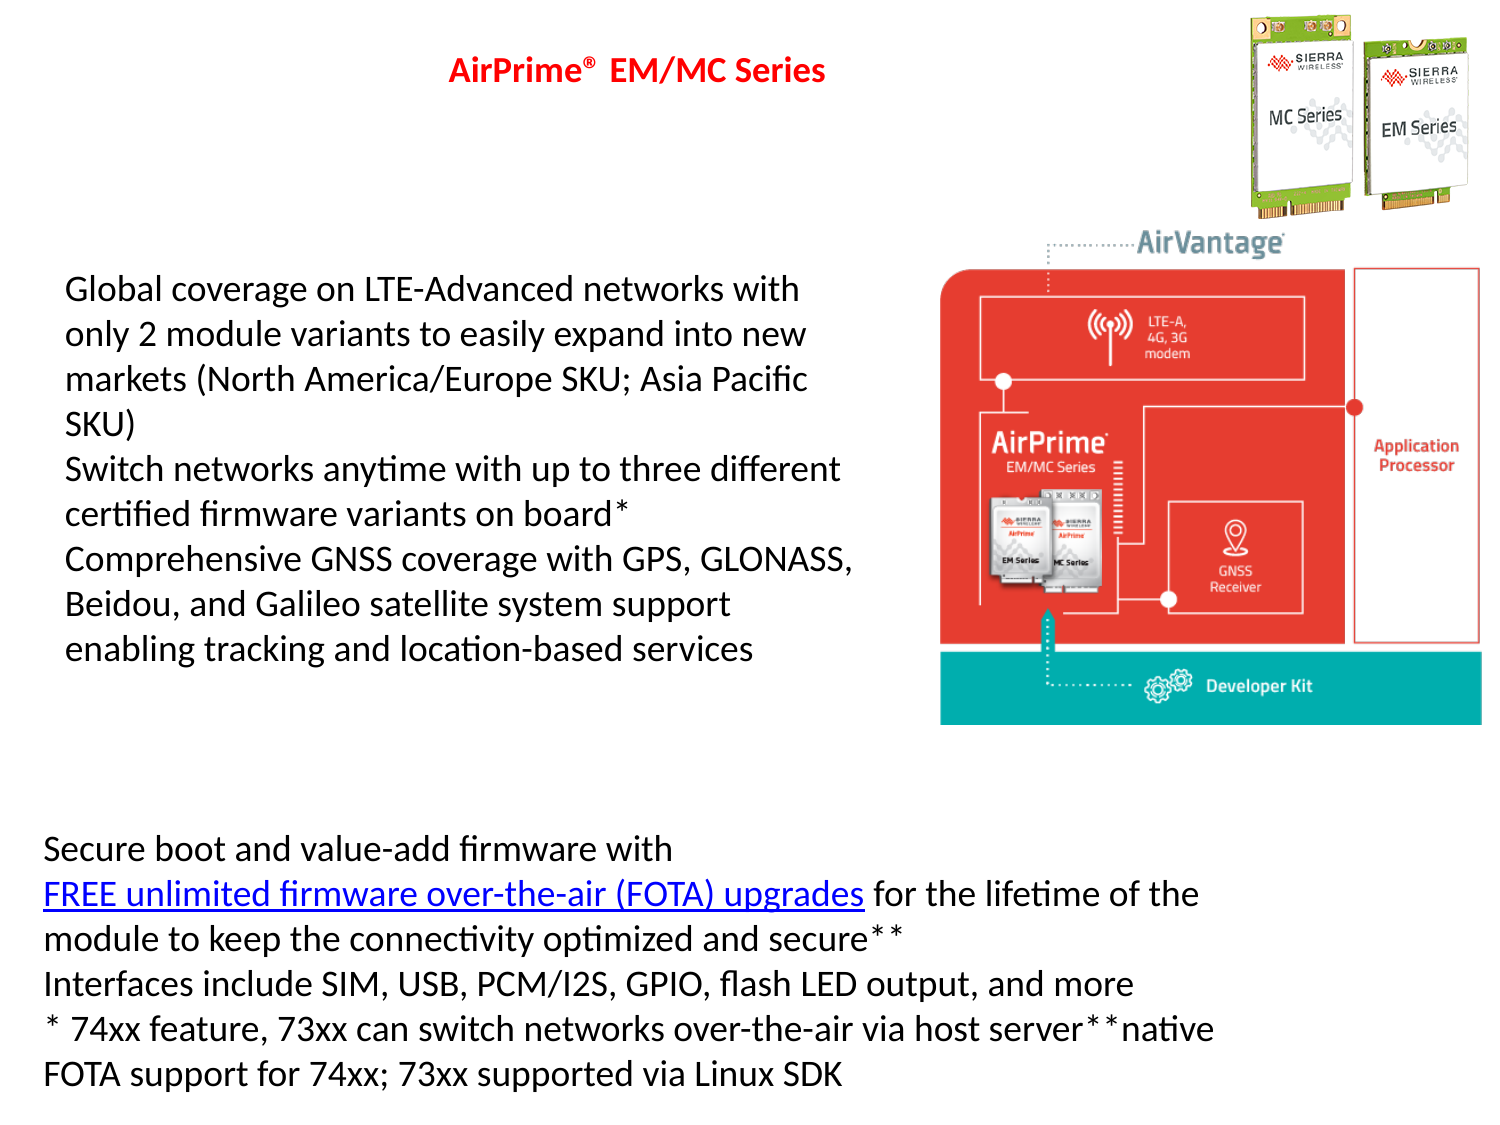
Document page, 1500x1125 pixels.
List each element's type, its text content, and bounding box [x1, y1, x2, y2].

text_box Global coverage on LTE-Advanced networks with only 2 module variants to easily expand into new markets (North America/Europe SKU; Asia Pacific SKU) Switch networks anytime with up to three different certified firmware variants on board* Comprehensive GNSS coverage with GPS, GLONASS, Beidou, and Galileo satellite system support enabling tracking and location-based services [49, 256, 872, 677]
picture [940, 3, 1500, 726]
title AirPrime® EM/MC Series [112, 37, 1163, 143]
text_box Secure boot and value-add firmware with FREE unlimited firmware over-the-air (FOTA) upgrades for the lifetime of the module to keep the connectivity optimized and secure** Interfaces include SIM, USB, PCM/I2S, GPIO, flash LED output, and more * 74xx feature, 73xx can switch networks over-the-air via host server**native FOTA support for 74xx; 73xx supported via Linux SDK [28, 816, 1316, 1125]
